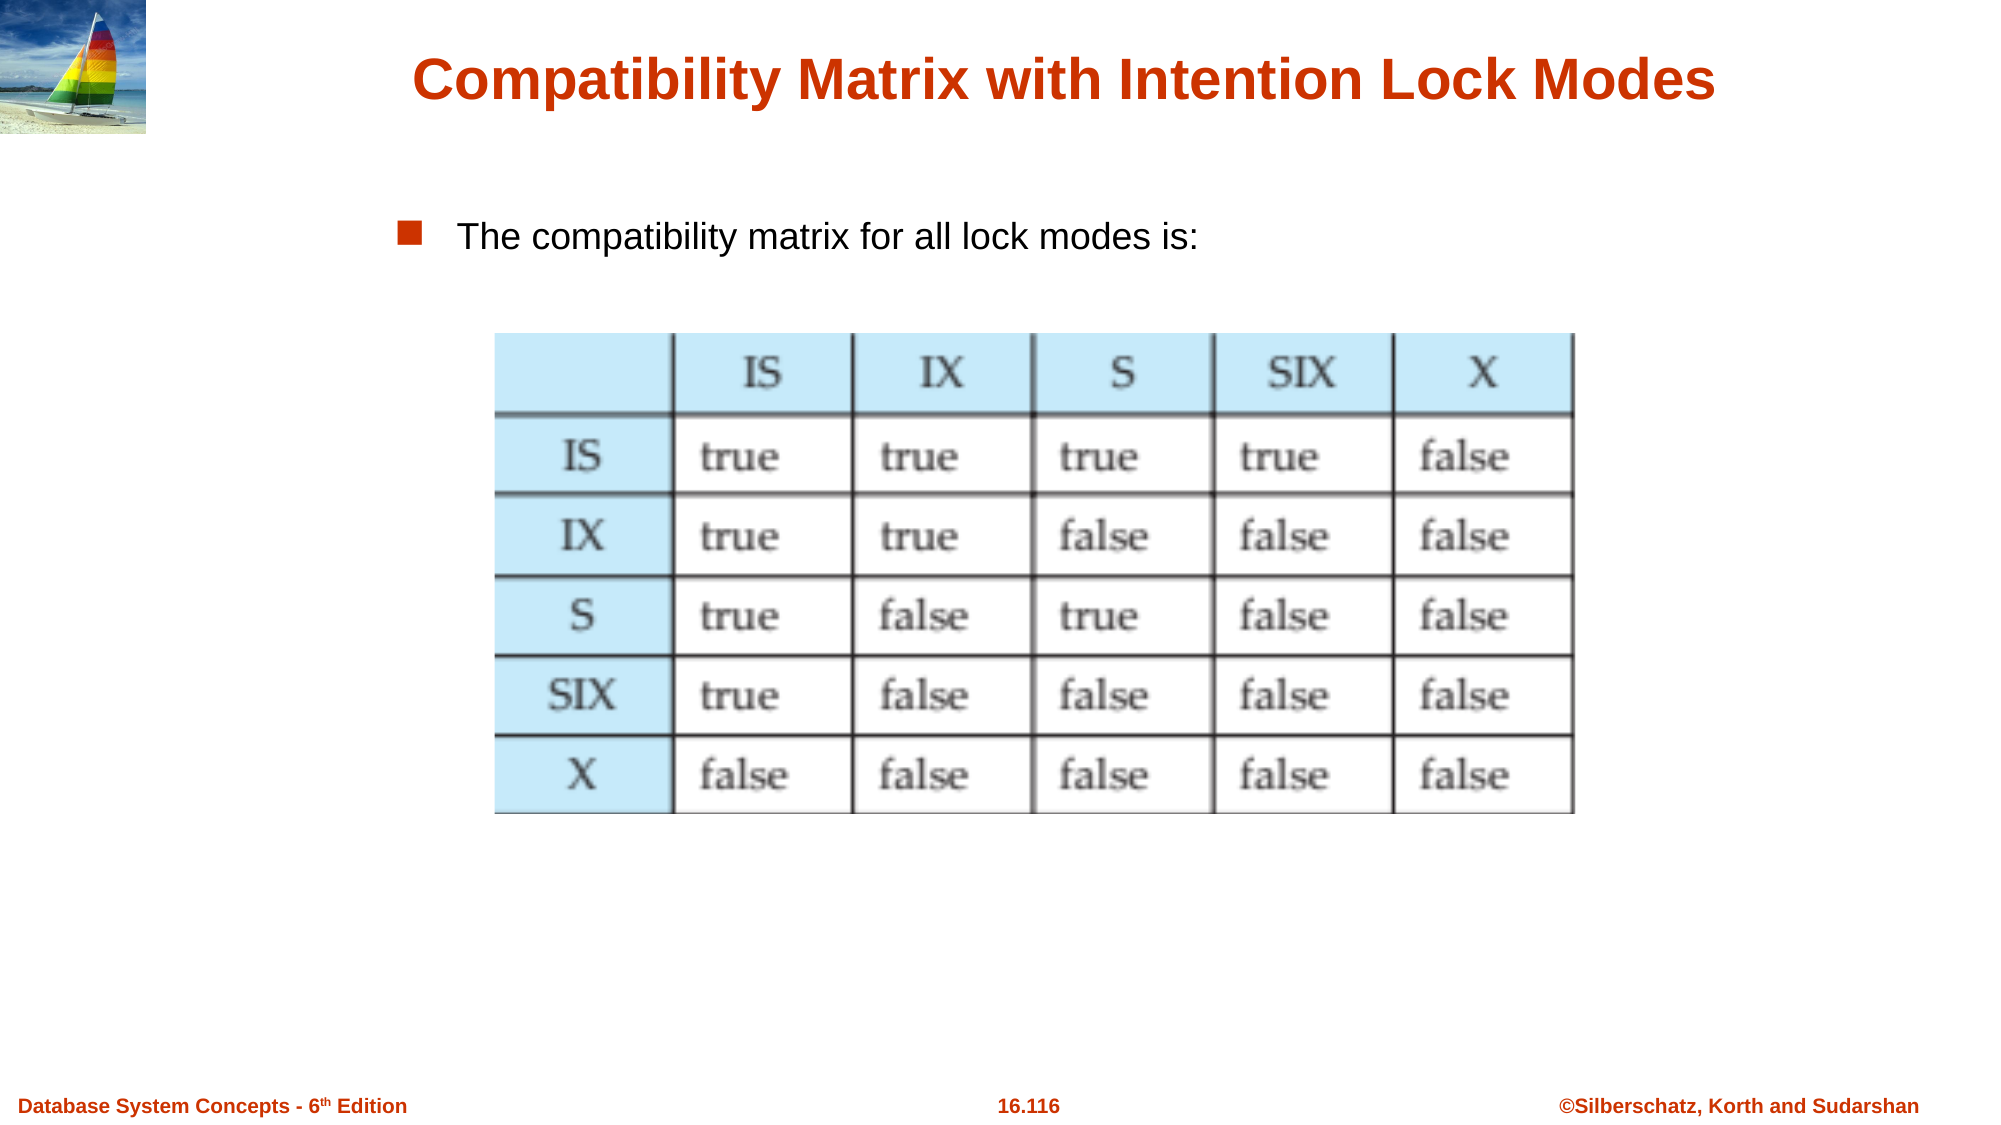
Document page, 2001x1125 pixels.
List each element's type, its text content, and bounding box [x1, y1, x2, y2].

list The compatibility matrix for all lock modes is: [385, 204, 1673, 930]
picture [0, 0, 146, 134]
picture [494, 332, 1576, 815]
title Compatibility Matrix with Intention Lock Modes [375, 18, 1756, 119]
